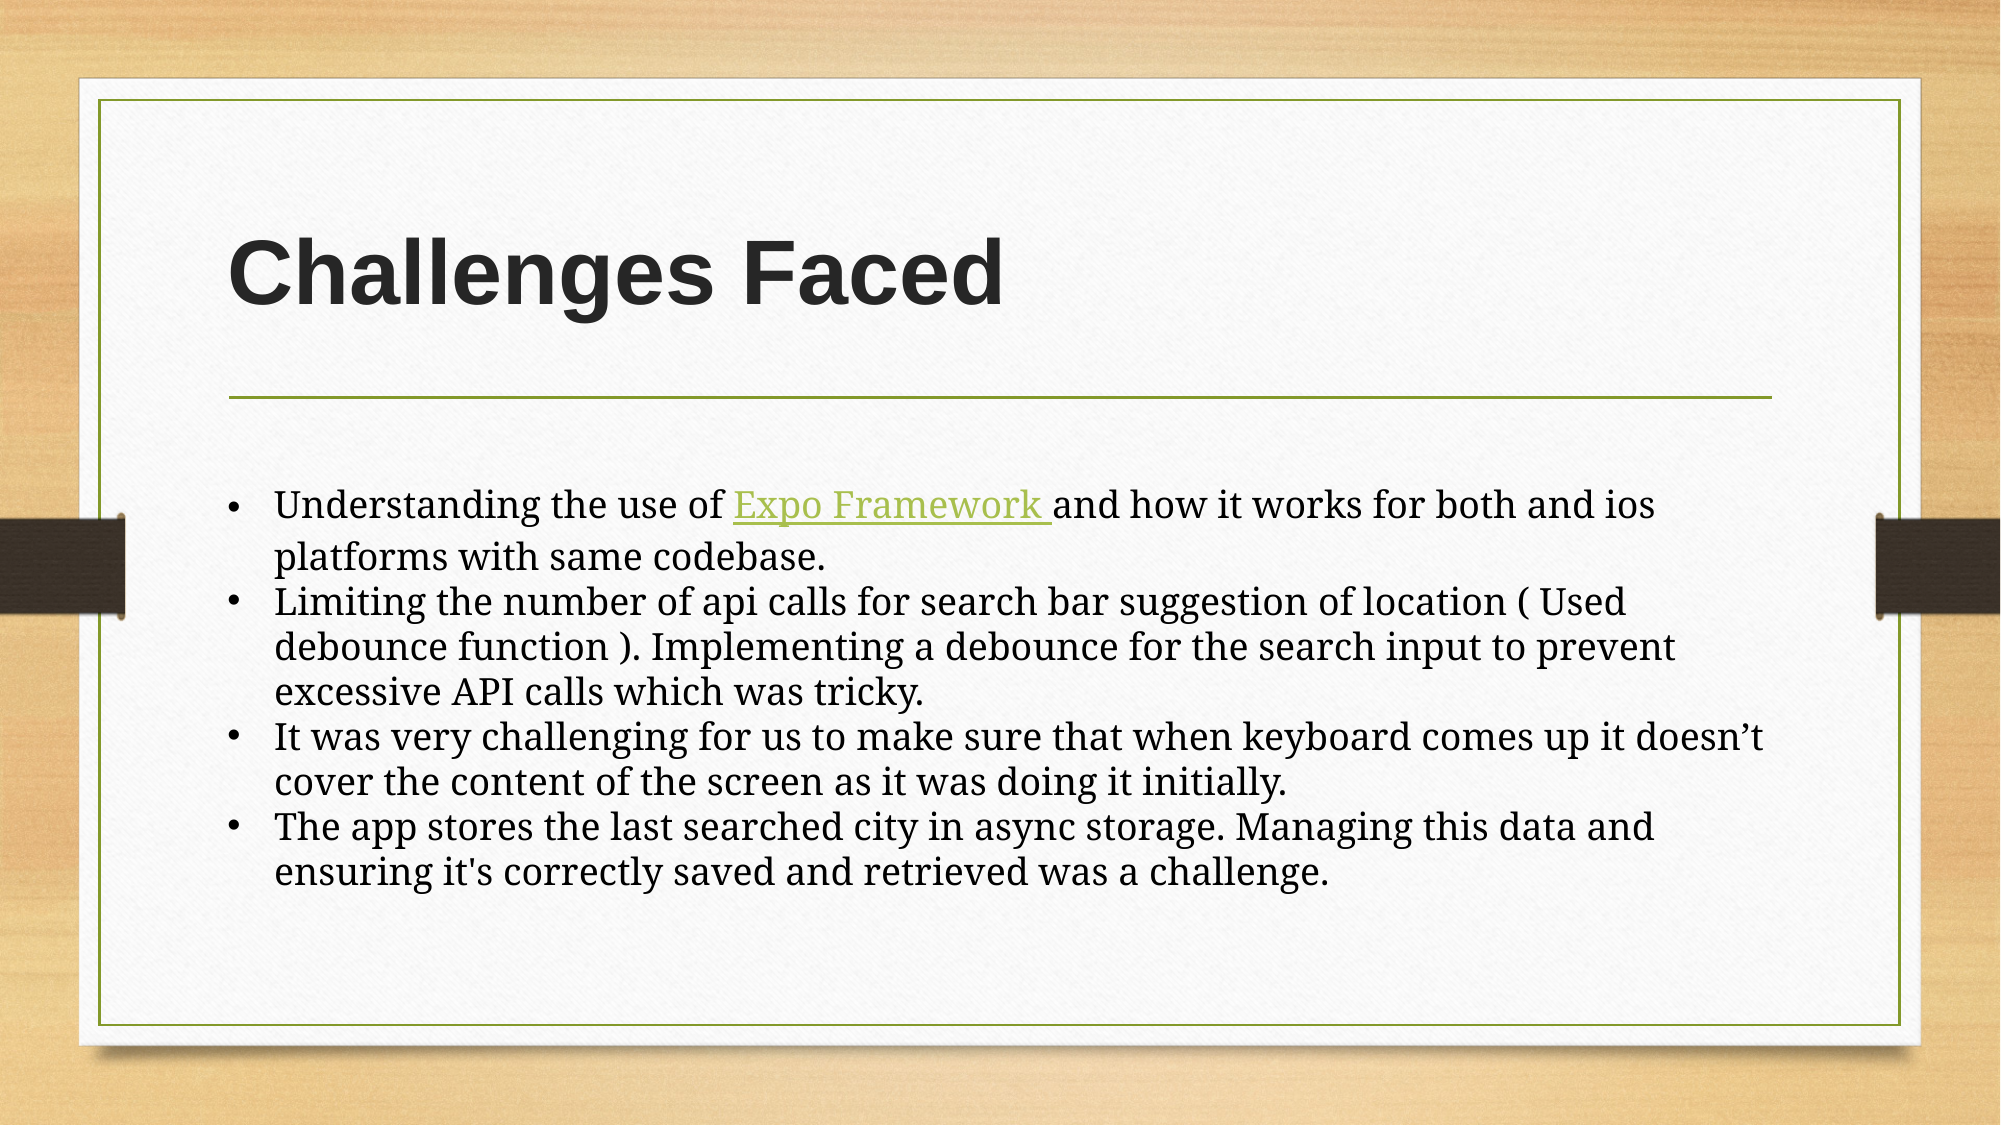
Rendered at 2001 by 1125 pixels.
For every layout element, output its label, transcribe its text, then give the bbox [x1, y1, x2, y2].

picture [0, 0, 2001, 1125]
title Challenges Faced [212, 161, 1788, 375]
text_box Understanding the use of Expo Framework and how it works for both and ios platforms with same codebase. Limiting the number of api calls for search bar suggestion of location ( Used debounce function ). Implementing a debounce for the search input to prevent excessive API calls which was tricky. It was very challenging for us to make sure that when keyboard comes up it doesn’t cover the content of the screen as it was doing it initially. The app stores the last searched city in async storage. Managing this data and ensuring it's correctly saved and retrieved was a challenge. [212, 474, 1802, 1035]
